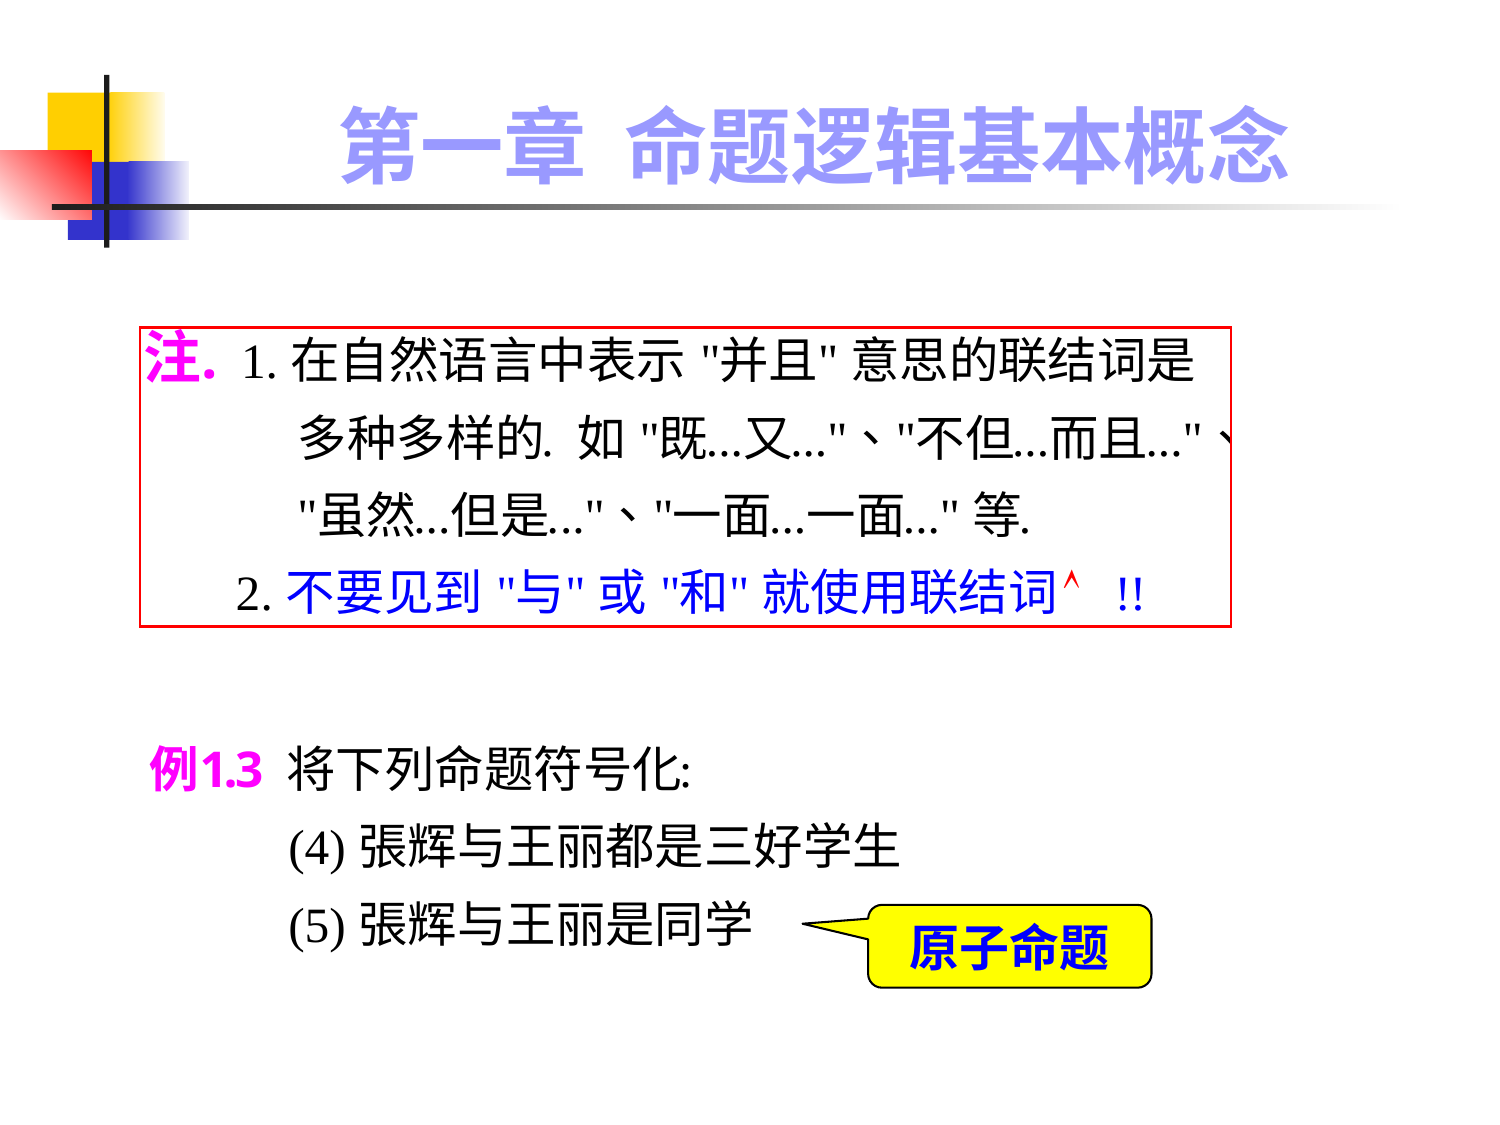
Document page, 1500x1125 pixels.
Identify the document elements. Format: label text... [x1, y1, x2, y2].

text_box 原子命题 [868, 904, 1152, 988]
title 第一章 命题逻辑基本概念 [174, 87, 1454, 201]
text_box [144, 737, 912, 964]
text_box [140, 328, 1230, 626]
